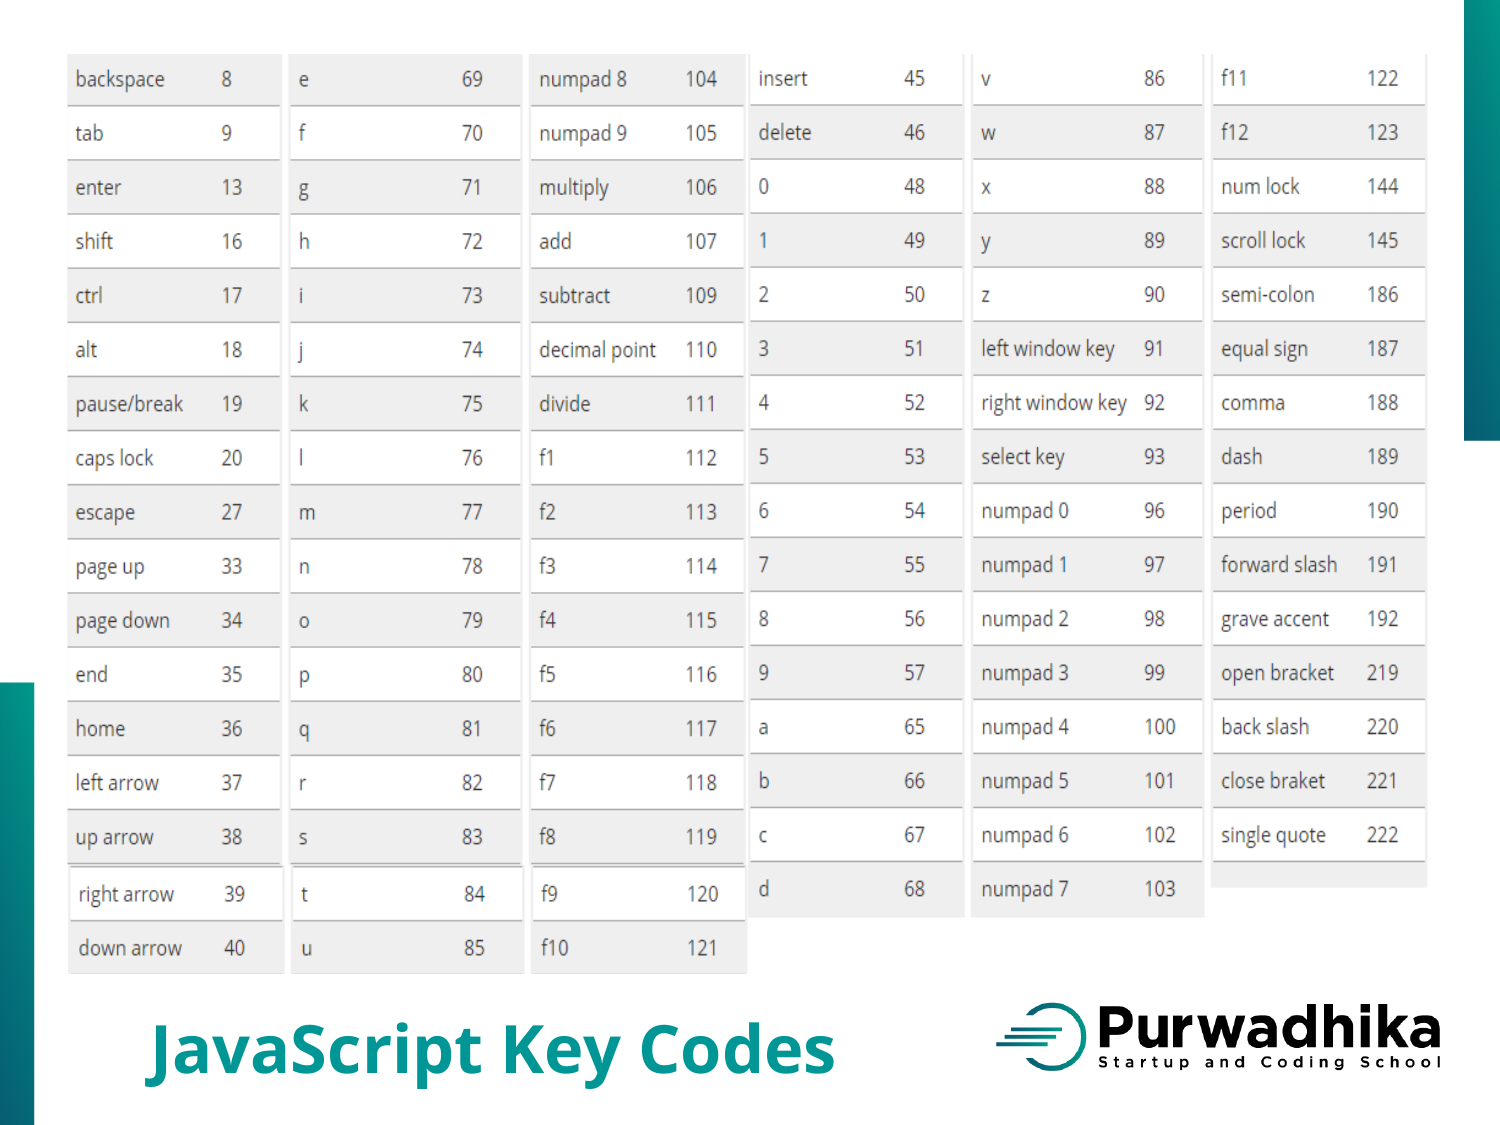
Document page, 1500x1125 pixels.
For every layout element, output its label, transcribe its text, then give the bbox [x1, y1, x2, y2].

picture [0, 0, 1500, 1125]
text_box JavaScript Key Codes [0, 973, 988, 1125]
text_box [67, 54, 1429, 974]
